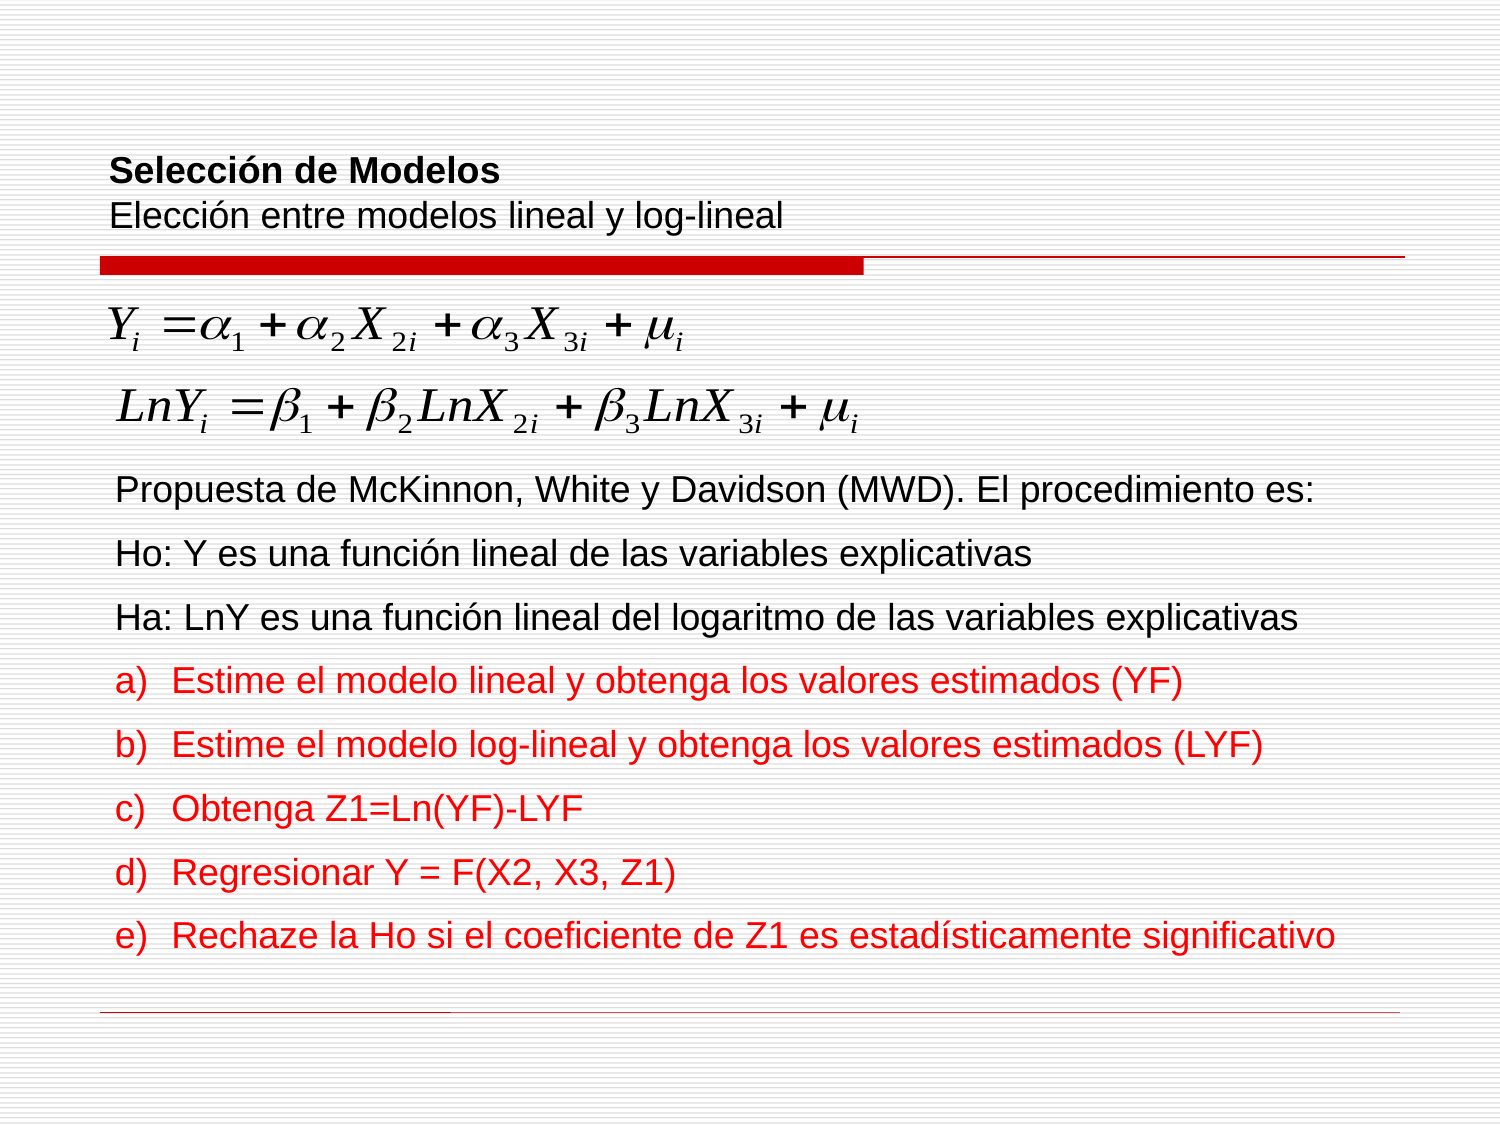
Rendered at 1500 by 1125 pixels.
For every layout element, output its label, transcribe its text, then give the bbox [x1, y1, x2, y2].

text_box Selección de Modelos Elección entre modelos lineal y log-lineal [94, 137, 1407, 244]
picture [0, 0, 1500, 1125]
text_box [106, 373, 869, 447]
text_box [100, 290, 694, 364]
text_box Propuesta de McKinnon, White y Davidson (MWD). El procedimiento es: Ho: Y es una función lineal de las variables explicativas Ha: LnY es una función lineal del logaritmo de las variables explicativas Estime el modelo lineal y obtenga los valores estimados (YF) Estime el modelo log-lineal y obtenga los valores estimados (LYF) Obtenga Z1=Ln(YF)-LYF Regresionar Y = F(X2, X3, Z1) Rechaze la Ho si el coeficiente de Z1 es estadísticamente significativo [100, 457, 1359, 964]
